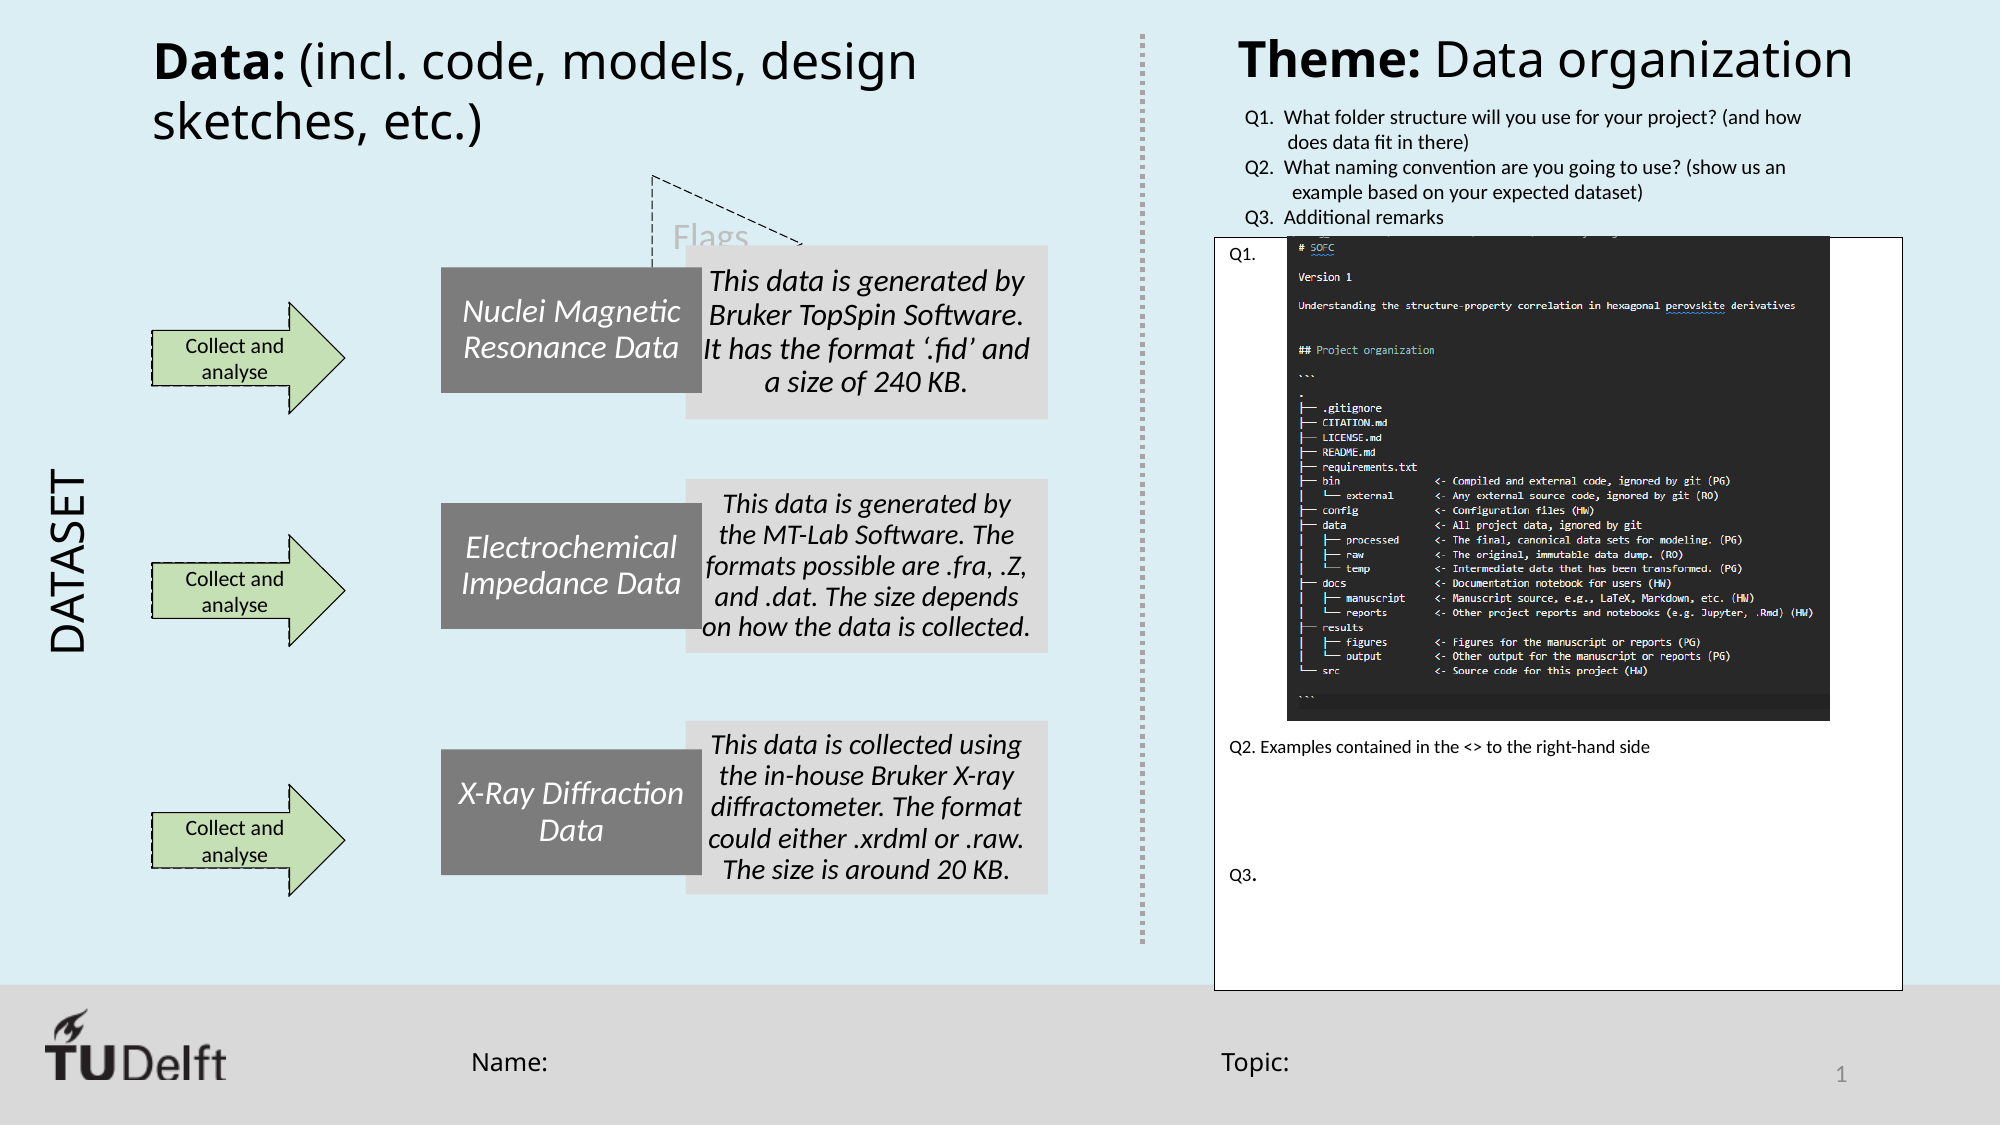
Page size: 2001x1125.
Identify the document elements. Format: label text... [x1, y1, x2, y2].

list Q1. Q2. Examples contained in the <> to the right-hand side Q3. [1214, 237, 1903, 991]
text_box Collect and analyse [152, 783, 346, 897]
text_box Collect and analyse [152, 301, 346, 415]
text_box X-Ray Diffraction Data [441, 749, 702, 876]
text_box Collect and analyse [152, 534, 346, 648]
text_box Nuclei Magnetic Resonance Data [441, 267, 702, 393]
text_box Electrochemical Impedance Data [441, 503, 702, 629]
text_box This data is generated by the MT-Lab Software. The formats possible are .fra, .Z, and .dat. The size depends on how the data is collected. [685, 479, 1048, 653]
text_box This data is generated by Bruker TopSpin Software. It has the format ‘.fid’ and a size of 240 KB. [685, 245, 1048, 420]
text_box This data is collected using the in-house Bruker X-ray diffractometer. The format could either .xrdml or .raw. The size is around 20 KB. [685, 720, 1048, 895]
text_box Name: [455, 1042, 1131, 1108]
text_box Topic: [1206, 1042, 1882, 1108]
picture [1287, 236, 1830, 721]
